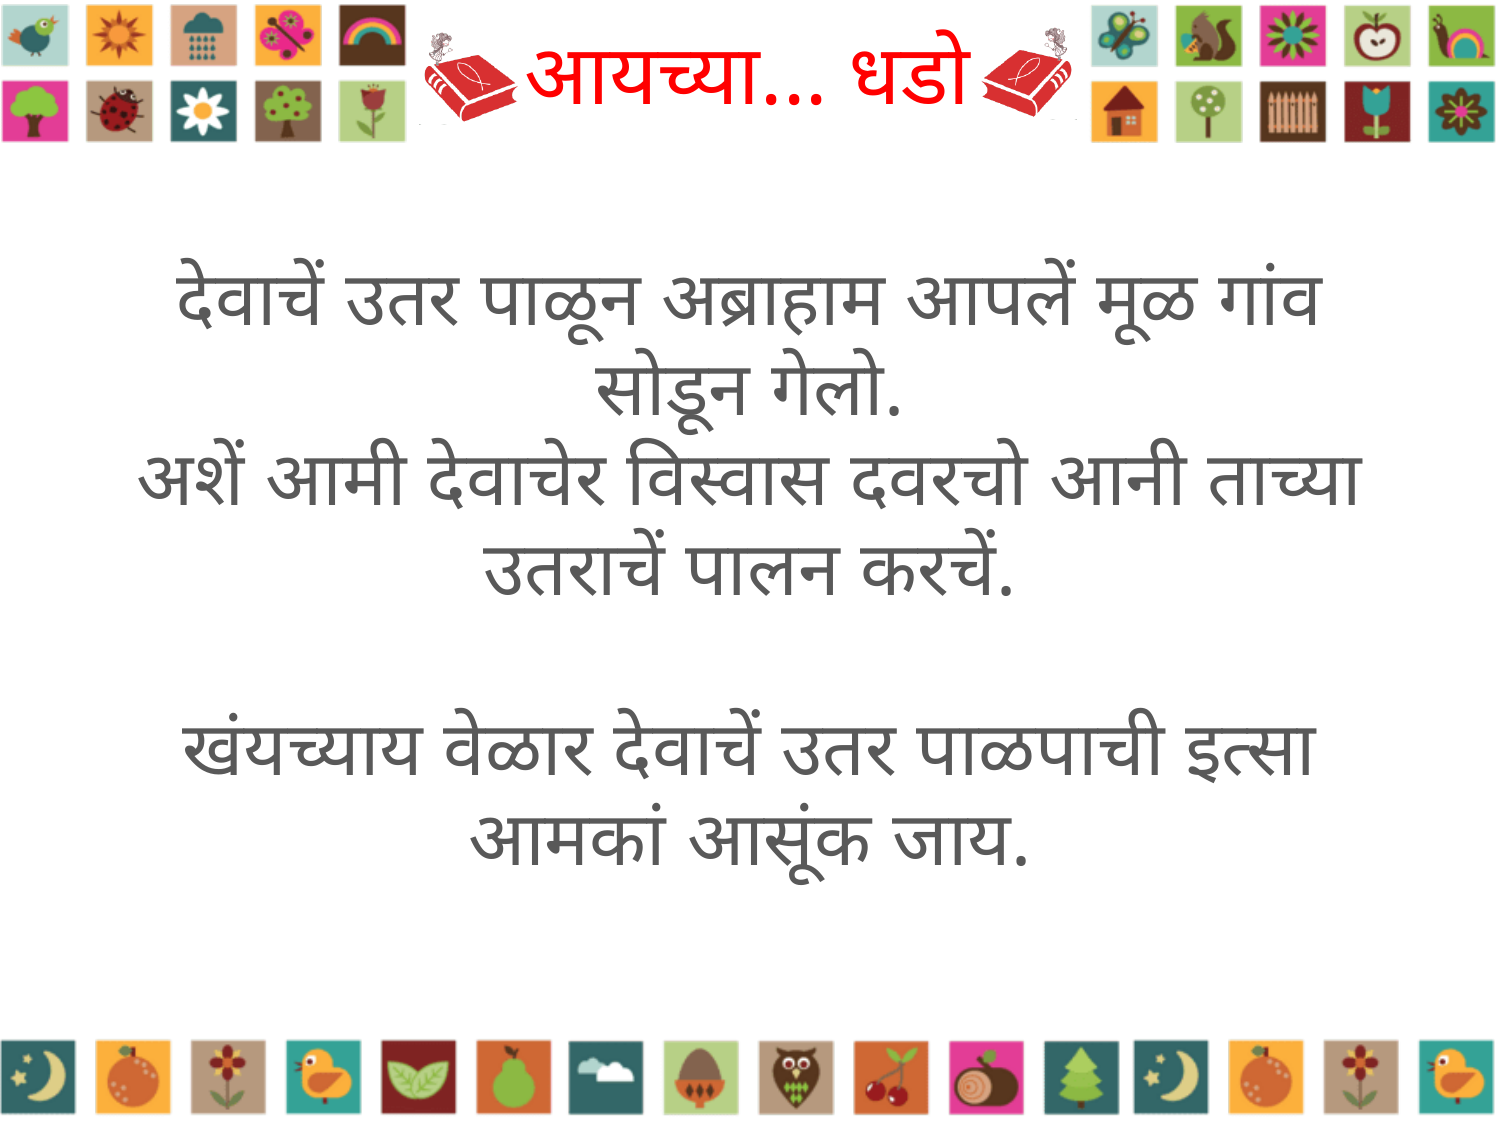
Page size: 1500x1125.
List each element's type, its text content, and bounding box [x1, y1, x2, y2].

picture [0, 3, 550, 150]
picture [950, 3, 1500, 150]
text_box आयच्या... धडो [425, 13, 1077, 129]
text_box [0, 1028, 1500, 1118]
text_box देवाचें उतर पाळून अब्राहाम आपलें मूळ गांव सोडून गेलो. अशें आमी देवाचेर विस्वास दवरचो आनी ताच्या उतराचें पालन करचें. खंयच्याय वेळार देवाचें उतर पाळपाची इत्सा आमकां आसूंक जाय. [76, 243, 1424, 889]
